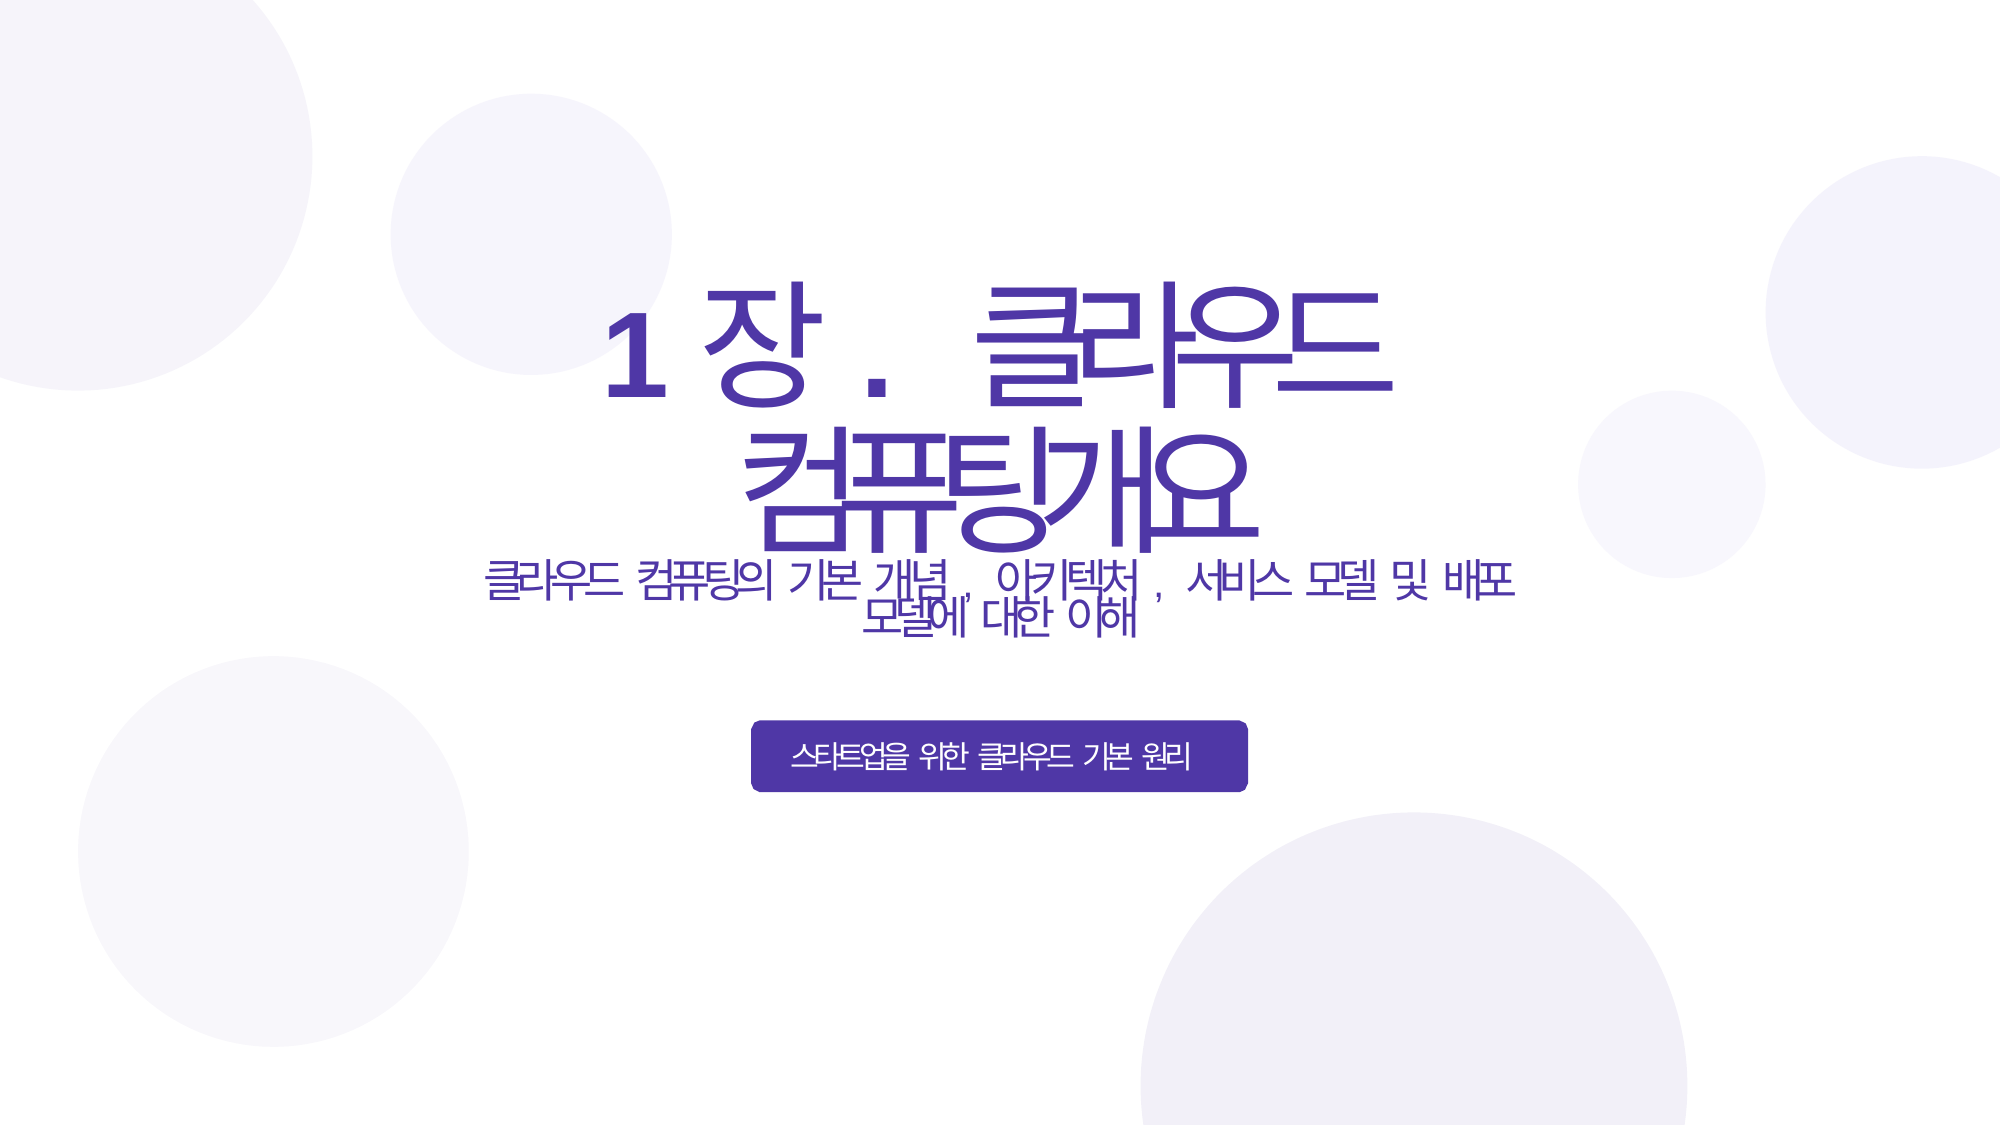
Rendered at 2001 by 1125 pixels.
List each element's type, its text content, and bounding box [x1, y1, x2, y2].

text_box [751, 720, 1249, 793]
text_box 스타트업을 위한 클라우드 기본 원리 [788, 734, 1212, 775]
text_box 1장. 클라우드 컴퓨팅 개요 클라우드 컴퓨팅의 기본 개념, 아키텍처, 서비스 모델 및 배포 모델에 대한 이해 [345, 254, 1655, 644]
